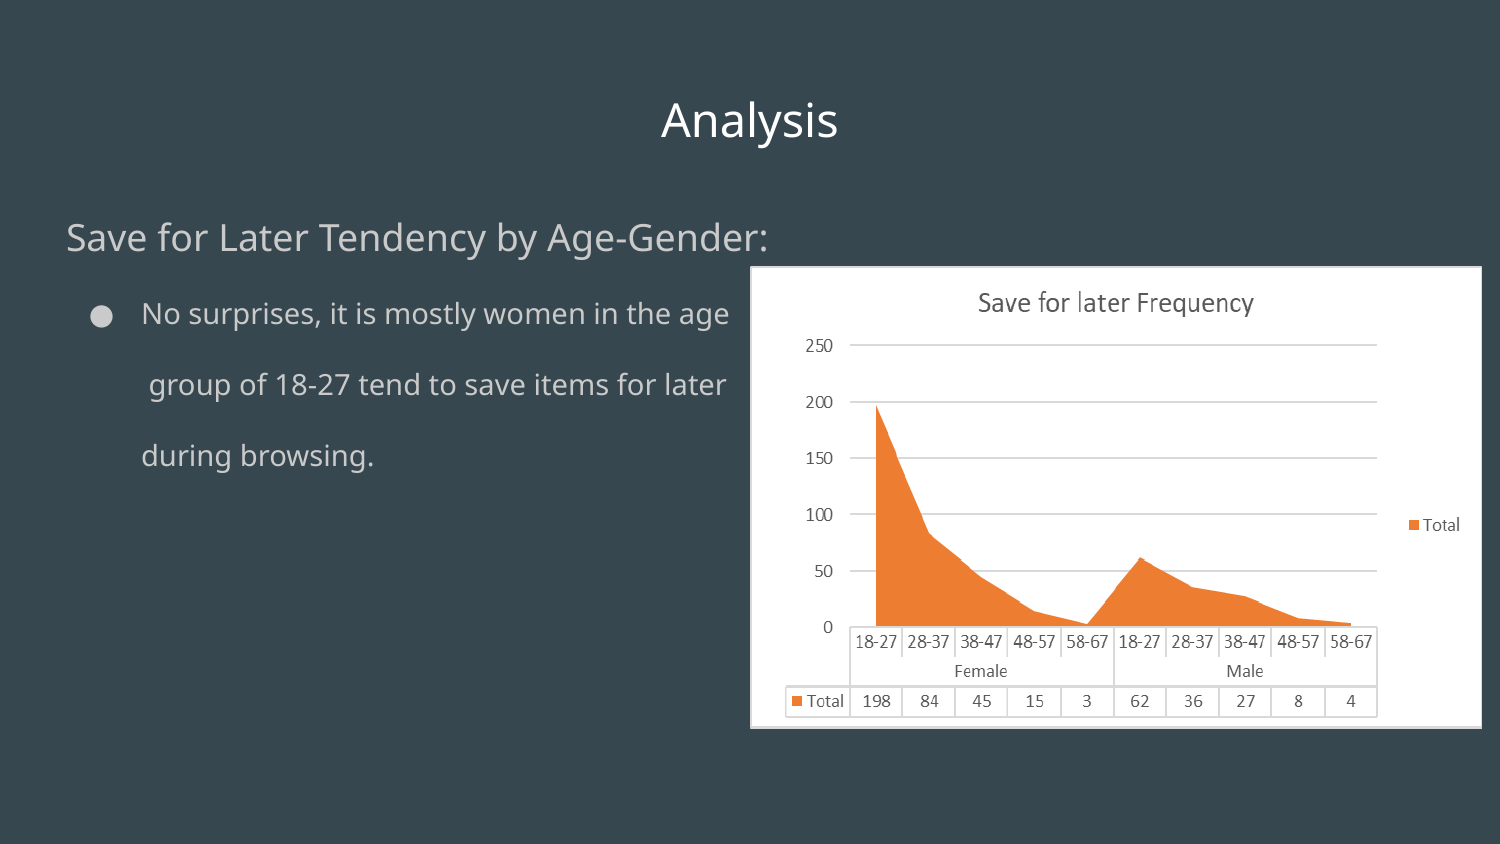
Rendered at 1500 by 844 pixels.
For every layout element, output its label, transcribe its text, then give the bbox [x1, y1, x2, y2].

title Analysis [51, 72, 1449, 167]
picture [749, 266, 1482, 729]
list Save for Later Tendency by Age-Gender: No surprises, it is mostly women in the age group of 18-27 tend to save items for later during browsing. [51, 189, 1449, 750]
